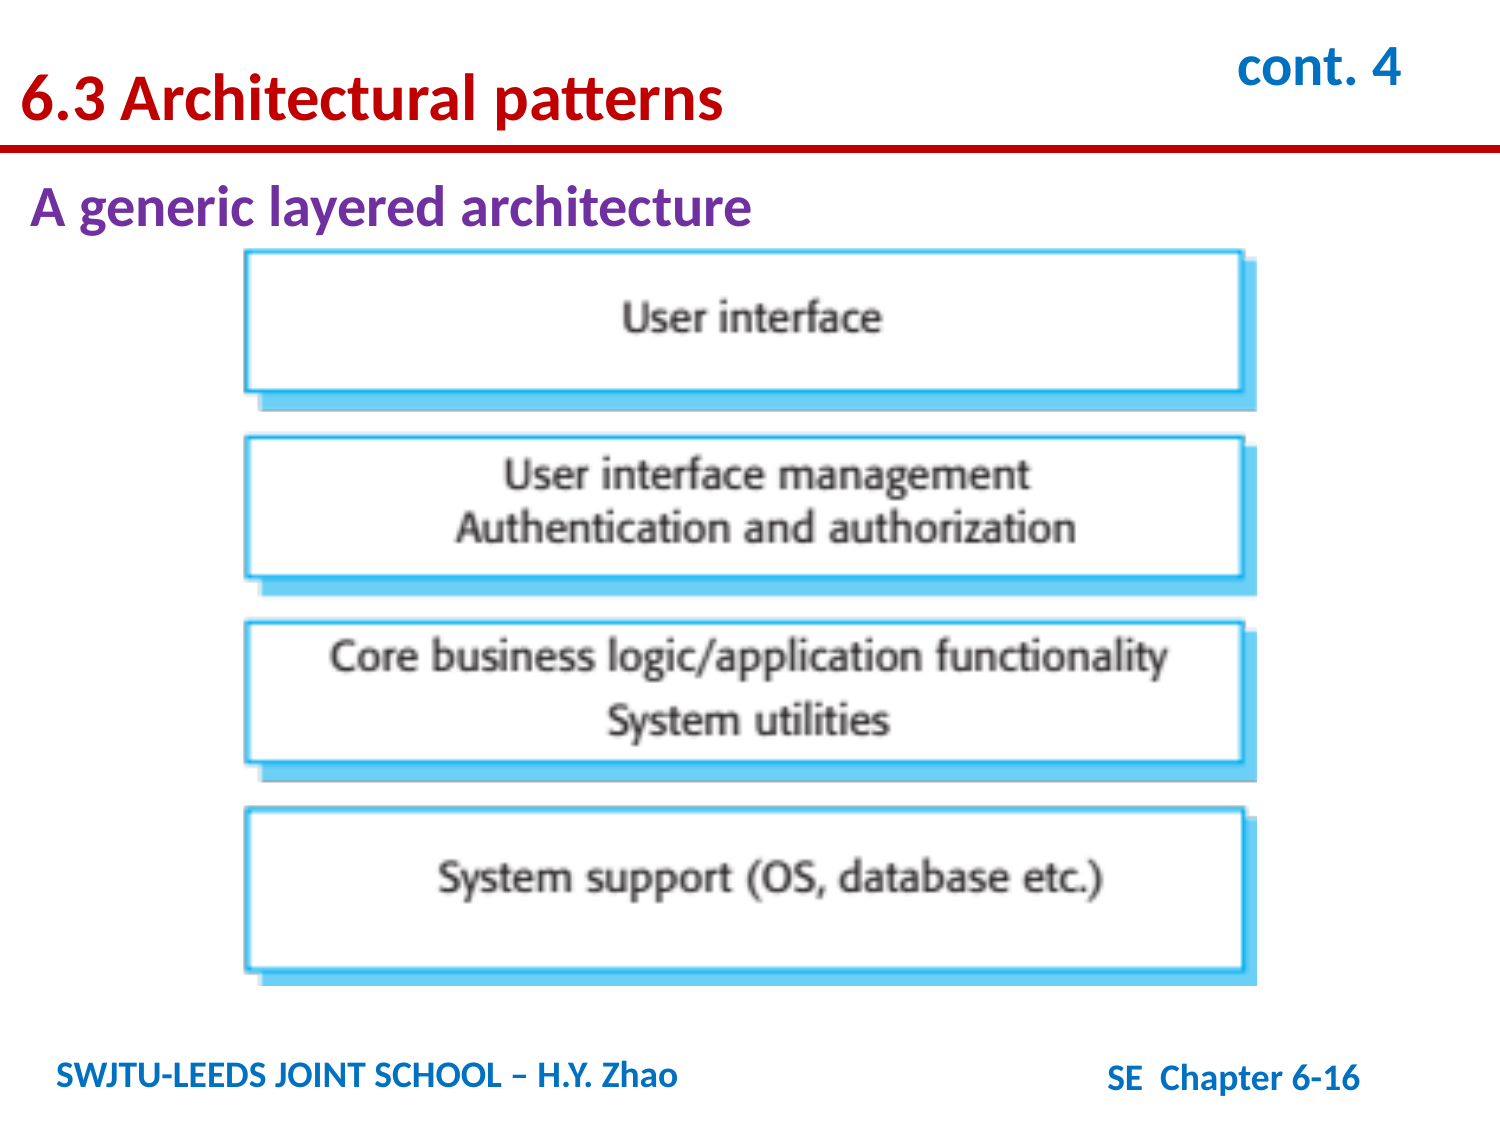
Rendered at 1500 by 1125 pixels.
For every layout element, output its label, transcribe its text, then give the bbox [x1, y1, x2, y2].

footer SWJTU-LEEDS JOINT SCHOOL – H.Y. Zhao [41, 1042, 988, 1103]
picture [79, 248, 1421, 987]
slide_number SE Chapter 6-16 [1092, 1045, 1484, 1106]
text_box 6.3 Architectural patterns [5, 30, 988, 142]
text_box cont. 4 [1222, 38, 1459, 105]
text_box A generic layered architecture [15, 160, 1495, 246]
